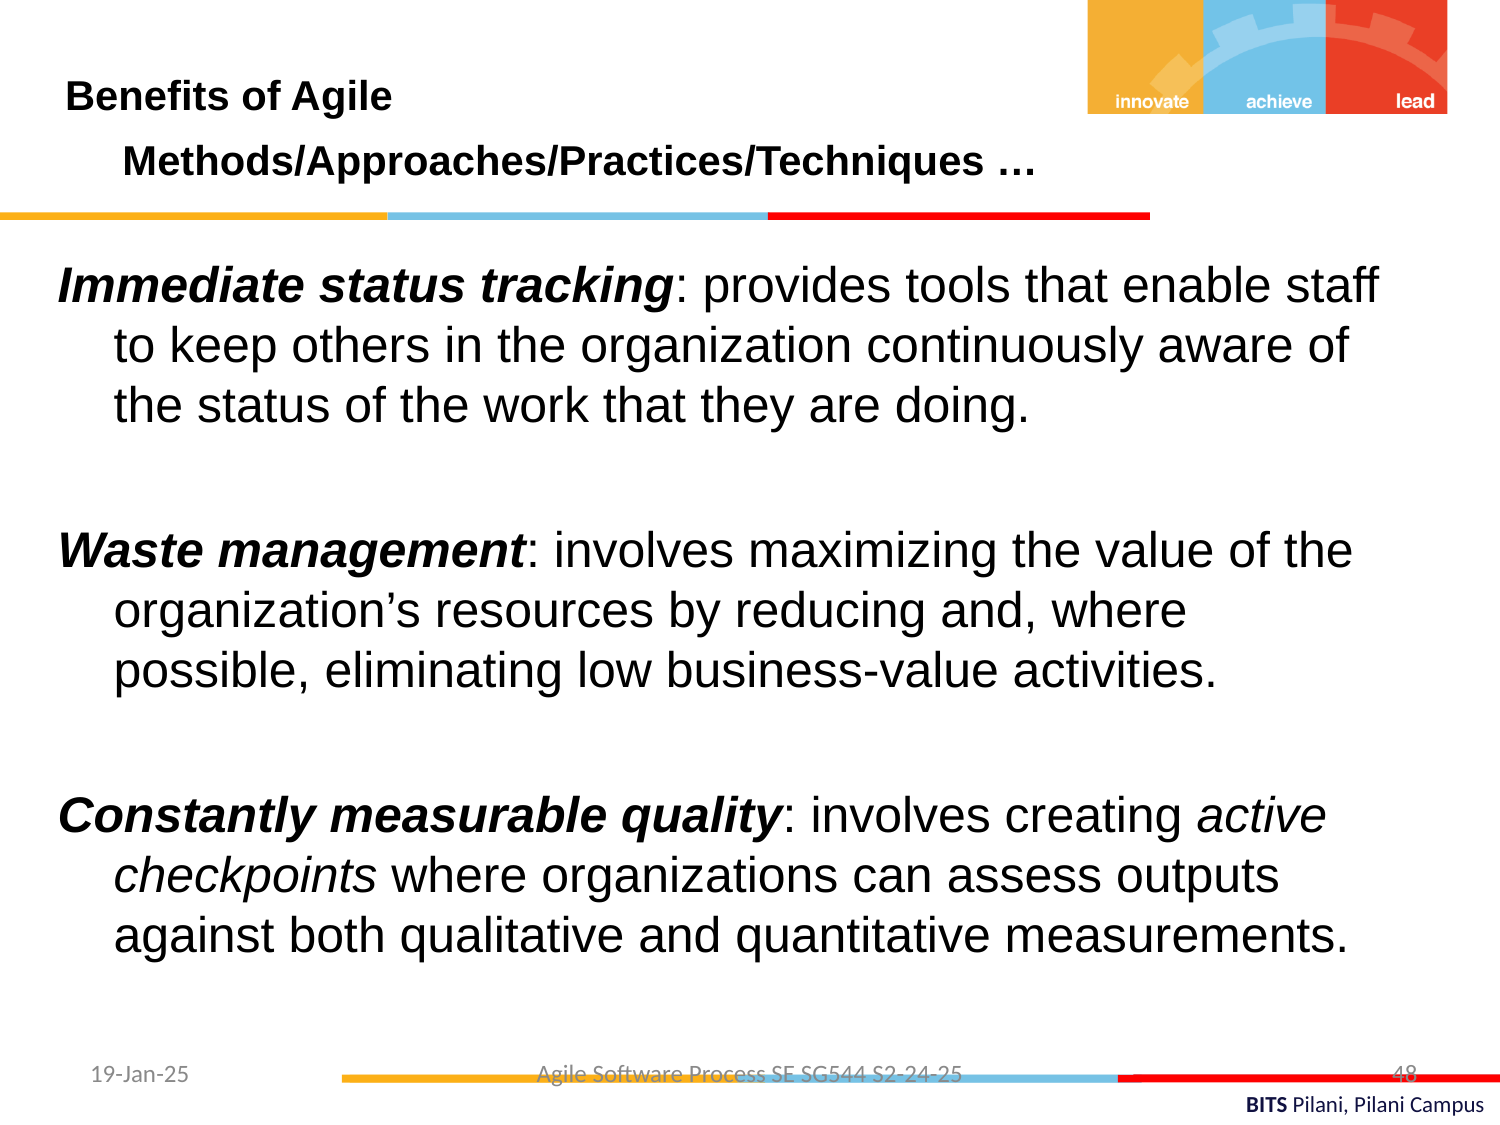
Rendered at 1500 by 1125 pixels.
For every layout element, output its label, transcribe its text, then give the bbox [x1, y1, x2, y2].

list Immediate status tracking: provides tools that enable staff to keep others in the organization continuously aware of the status of the work that they are doing. Waste management: involves maximizing the value of the organization’s resources by reducing and, where possible, eliminating low business-value activities. Constantly measurable quality: involves creating active checkpoints where organizations can assess outputs against both qualitative and quantitative measurements. [49, 244, 1401, 988]
picture [1087, 0, 1448, 114]
slide_number 48 [1382, 1051, 1426, 1094]
text_box 19-Jan-25 [82, 1050, 418, 1095]
text_box Agile Software Process SE SG544 S2-24-25 [519, 1050, 980, 1095]
text_box Benefits of Agile Methods/Approaches/Practices/Techniques … [57, 24, 1080, 213]
